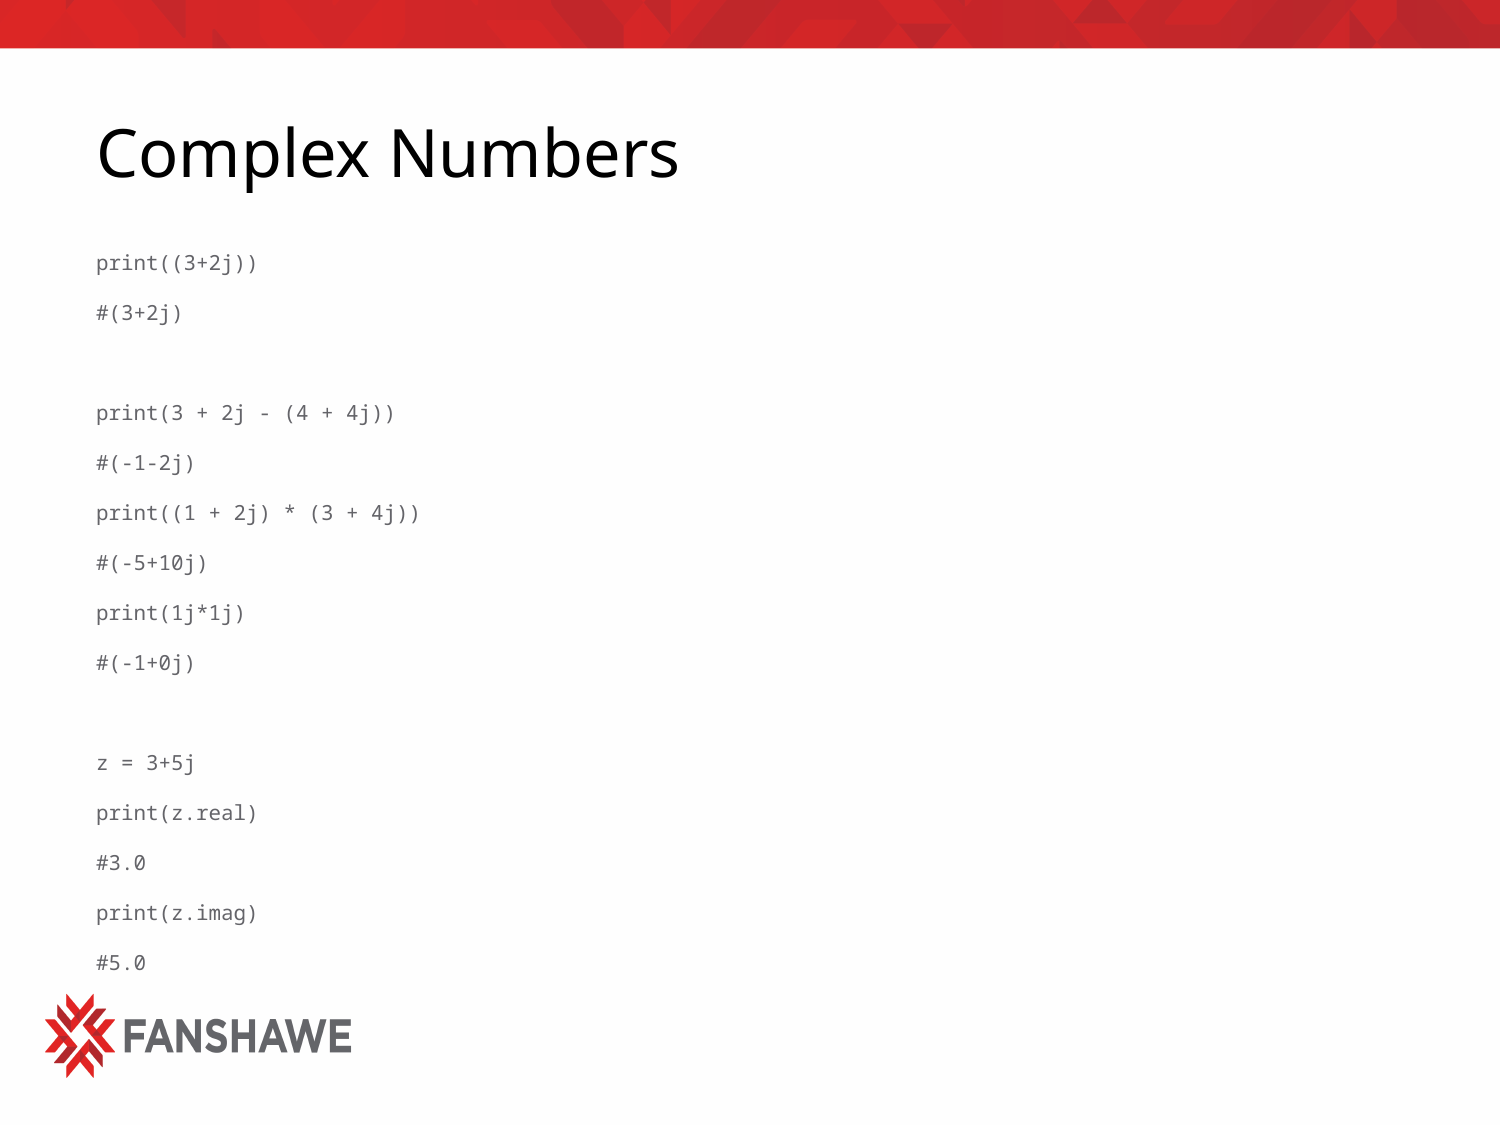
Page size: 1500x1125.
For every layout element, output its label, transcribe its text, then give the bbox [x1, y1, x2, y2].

list print((3+2j)) #(3+2j) print(3 + 2j - (4 + 4j)) #(-1-2j) print((1 + 2j) * (3 + 4j)) #(-5+10j) print(1j*1j) #(-1+0j) z = 3+5j print(z.real) #3.0 print(z.imag) #5.0 [81, 242, 1419, 950]
title Complex Numbers [81, 59, 1419, 242]
picture [0, 0, 1500, 1125]
